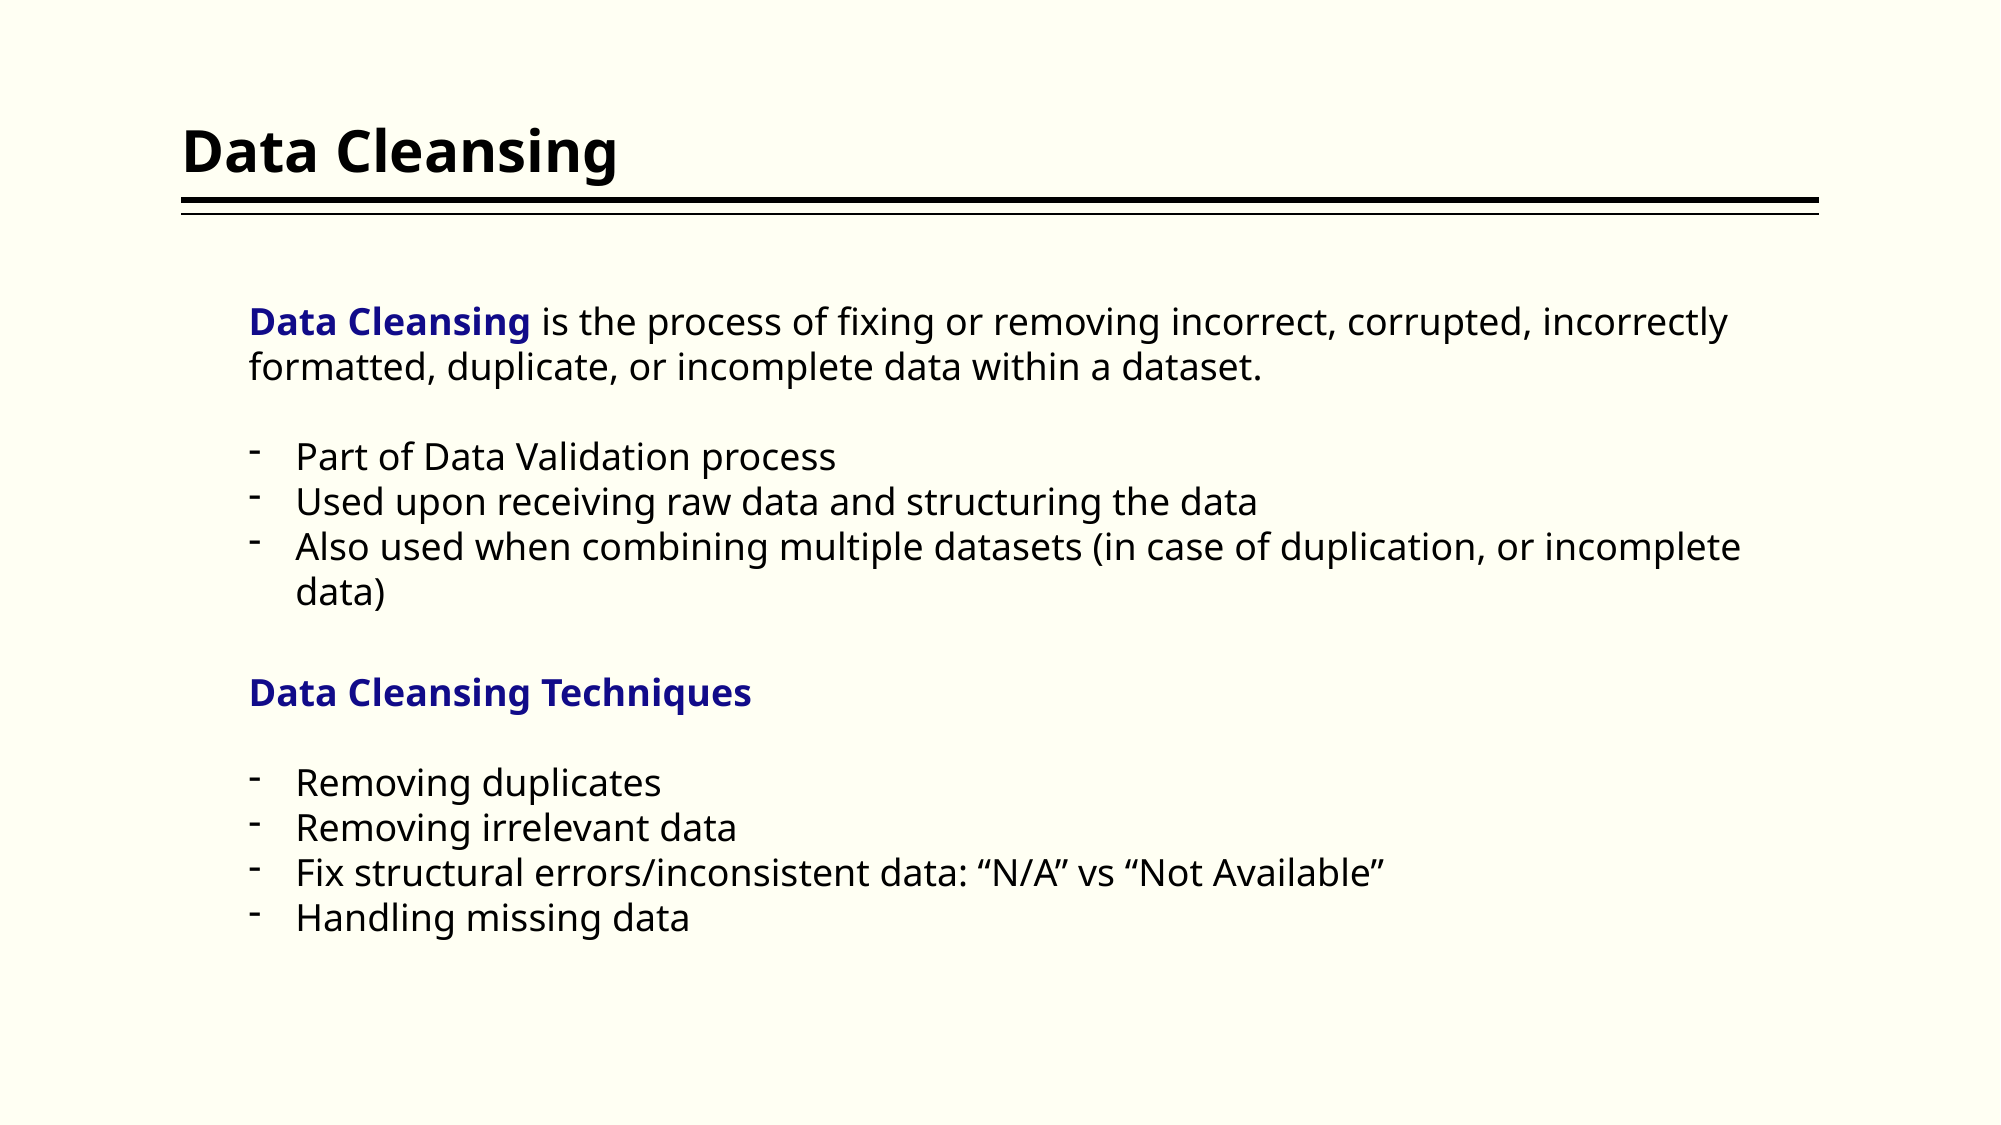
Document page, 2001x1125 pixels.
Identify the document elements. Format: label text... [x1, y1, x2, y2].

title Data Cleansing [181, 12, 1819, 193]
text_box Data Cleansing Techniques Removing duplicates Removing irrelevant data Fix structural errors/inconsistent data: “N/A” vs “Not Available” Handling missing data [233, 661, 1767, 947]
text_box Data Cleansing is the process of fixing or removing incorrect, corrupted, incorrectly formatted, duplicate, or incomplete data within a dataset. Part of Data Validation process Used upon receiving raw data and structuring the data Also used when combining multiple datasets (in case of duplication, or incomplete data) [233, 290, 1767, 620]
